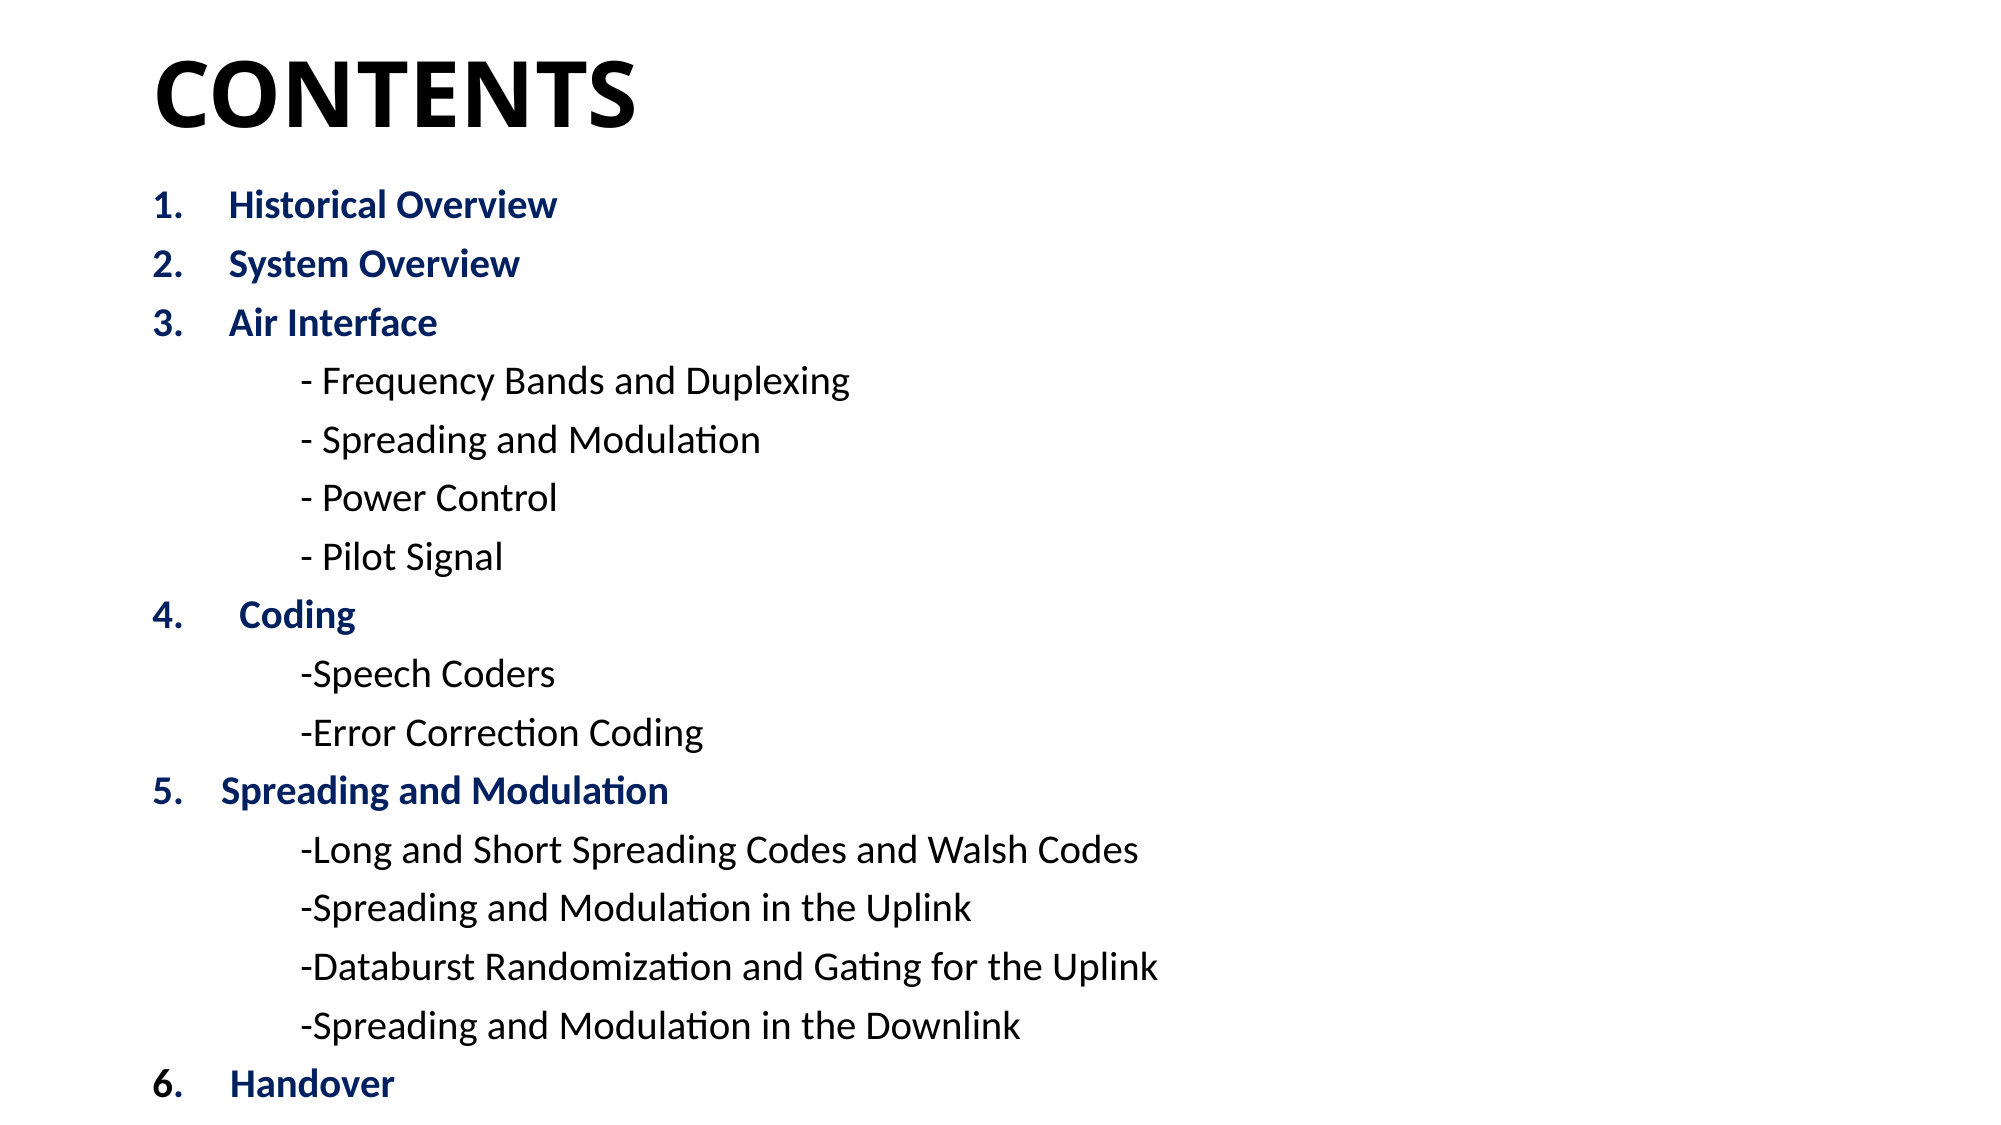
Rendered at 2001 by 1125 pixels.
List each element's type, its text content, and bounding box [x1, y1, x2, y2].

list Historical Overview System Overview Air Interface - Frequency Bands and Duplexing - Spreading and Modulation - Power Control - Pilot Signal 4. Coding -Speech Coders -Error Correction Coding 5. Spreading and Modulation -Long and Short Spreading Codes and Walsh Codes -Spreading and Modulation in the Uplink -Databurst Randomization and Gating for the Uplink -Spreading and Modulation in the Downlink 6. Handover [137, 176, 1863, 1125]
title CONTENTS [137, 0, 1863, 176]
